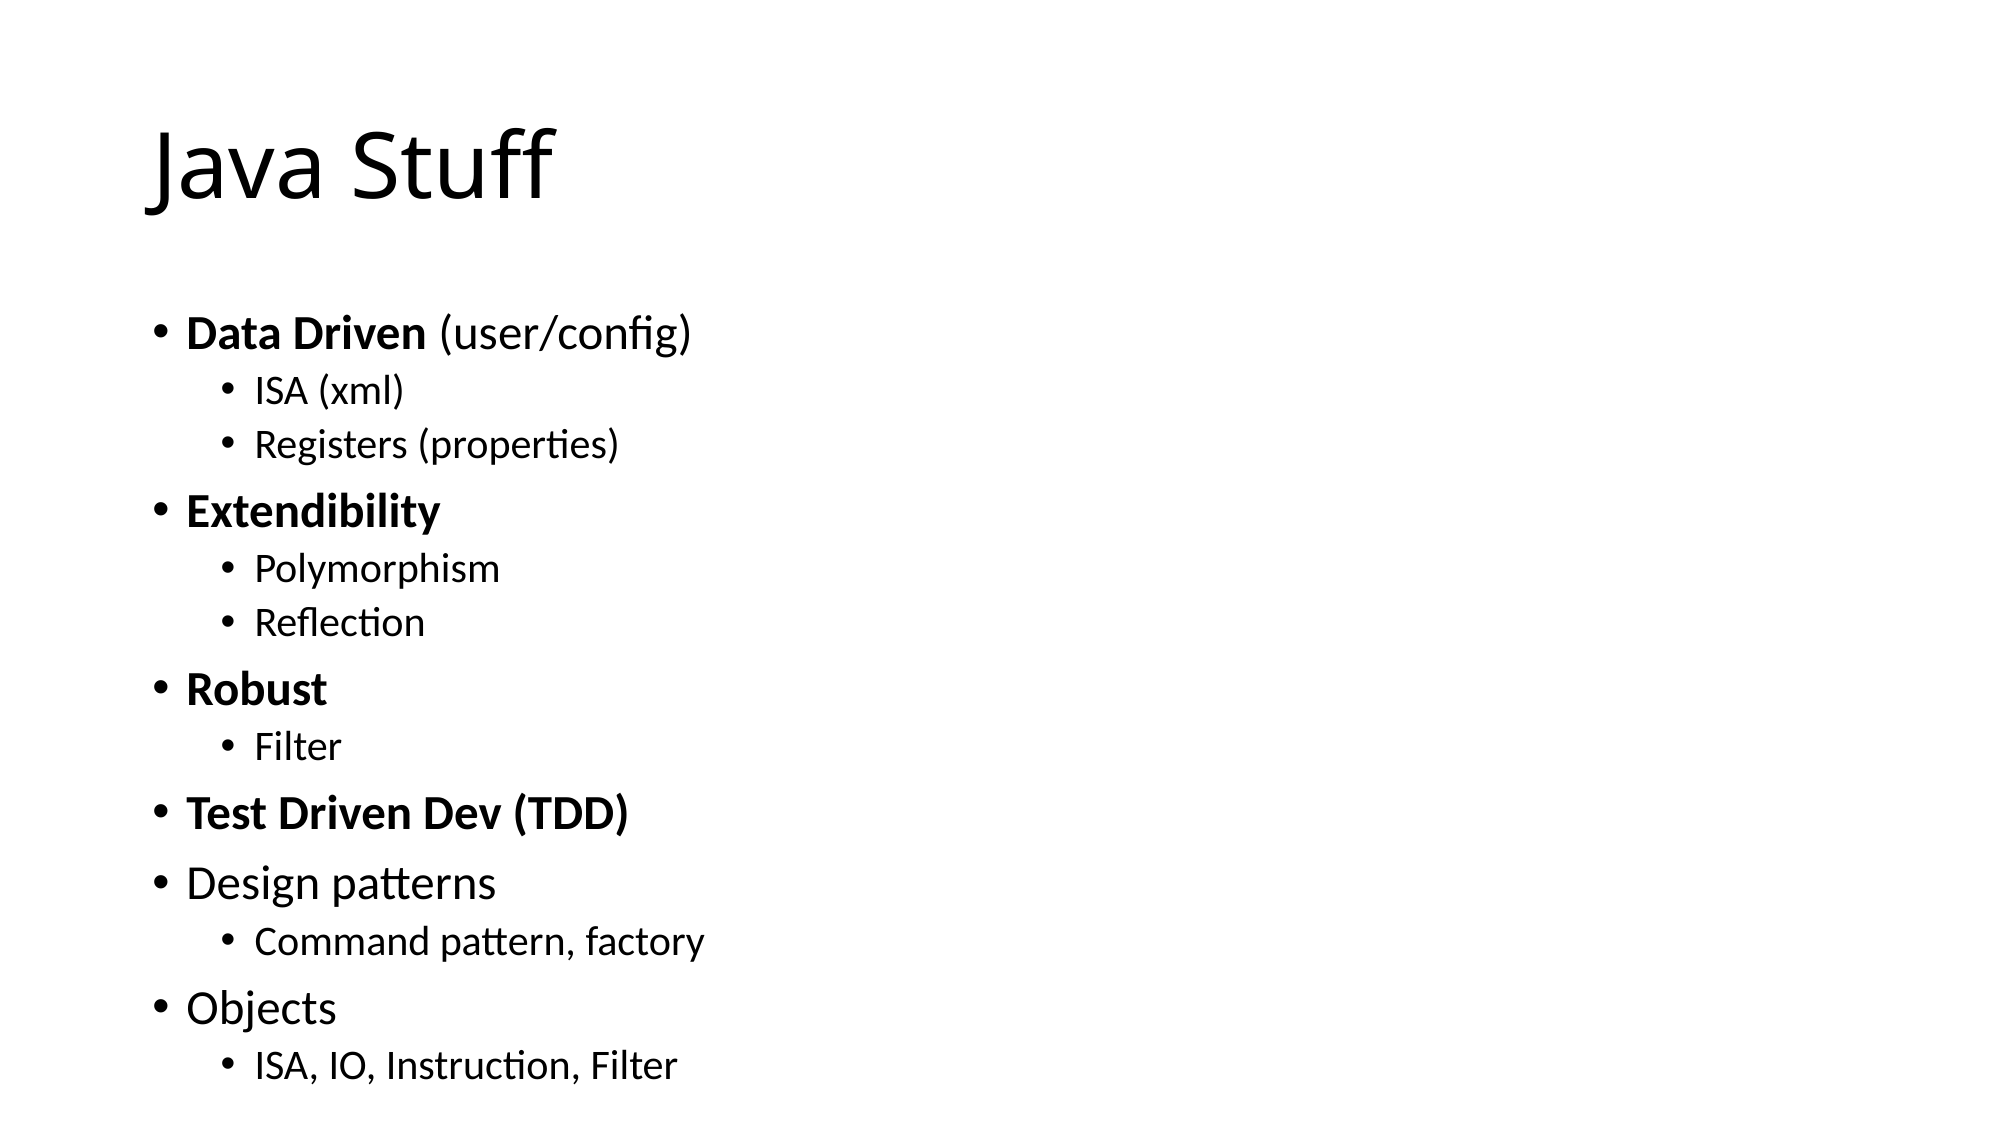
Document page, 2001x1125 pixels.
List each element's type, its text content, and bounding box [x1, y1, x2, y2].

title Java Stuff [137, 59, 1863, 278]
list Data Driven (user/config) ISA (xml) Registers (properties) Extendibility Polymorphism Reflection Robust Filter Test Driven Dev (TDD) Design patterns Command pattern, factory Objects ISA, IO, Instruction, Filter [137, 299, 1863, 1105]
